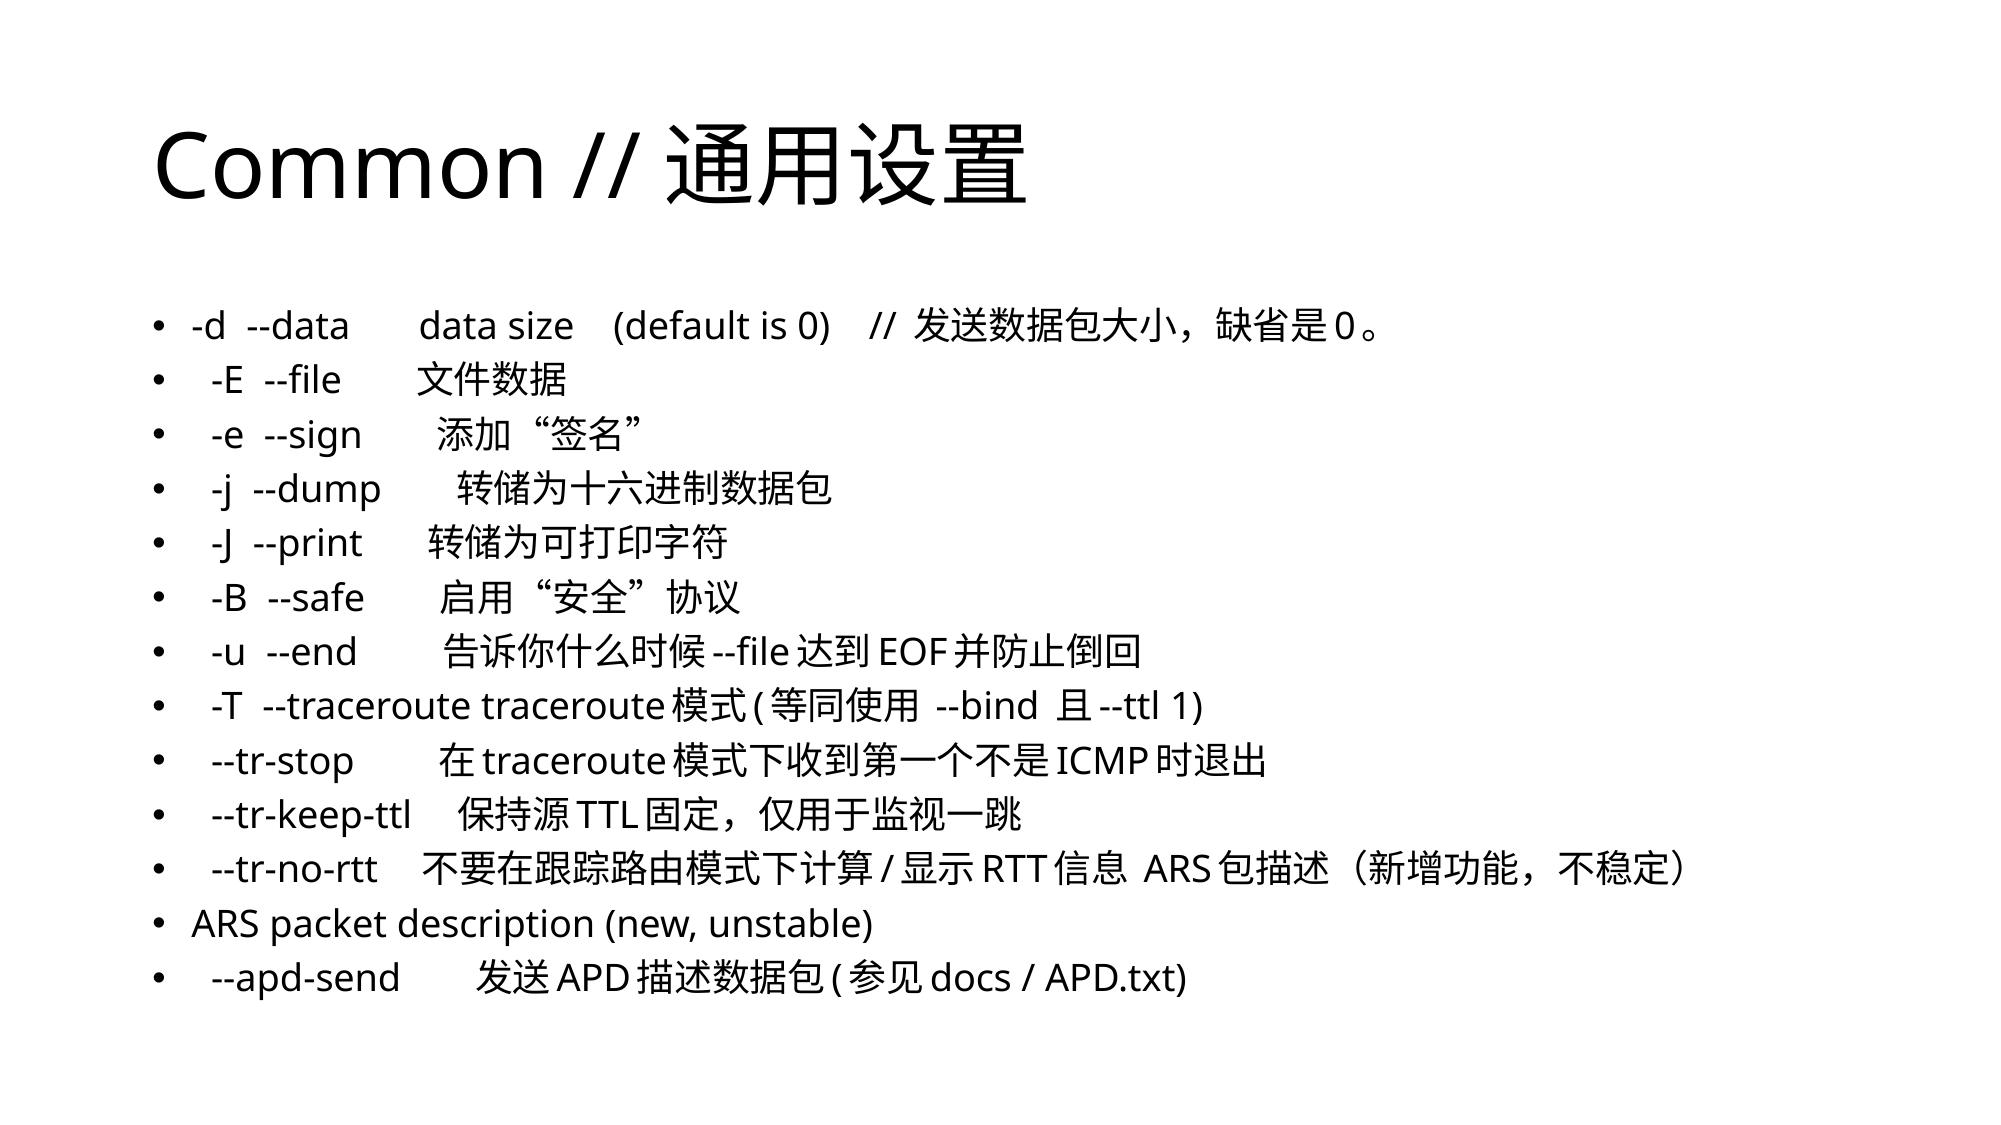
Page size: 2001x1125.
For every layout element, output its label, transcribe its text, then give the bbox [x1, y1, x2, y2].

title Common //通用设置 [137, 59, 1863, 278]
list -d --data data size (default is 0) // 发送数据包大小，缺省是0。 -E --file 文件数据 -e --sign 添加“签名” -j --dump 转储为十六进制数据包 -J --print 转储为可打印字符 -B --safe 启用“安全”协议 -u --end 告诉你什么时候--file达到EOF并防止倒回 -T --traceroute traceroute模式(等同使用 --bind 且--ttl 1) --tr-stop 在traceroute模式下收到第一个不是ICMP时退出 --tr-keep-ttl 保持源TTL固定，仅用于监视一跳 --tr-no-rtt 不要在跟踪路由模式下计算/显示RTT信息 ARS包描述（新增功能，不稳定） ARS packet description (new, unstable) --apd-send 发送APD描述数据包(参见docs / APD.txt) [137, 299, 1863, 1014]
